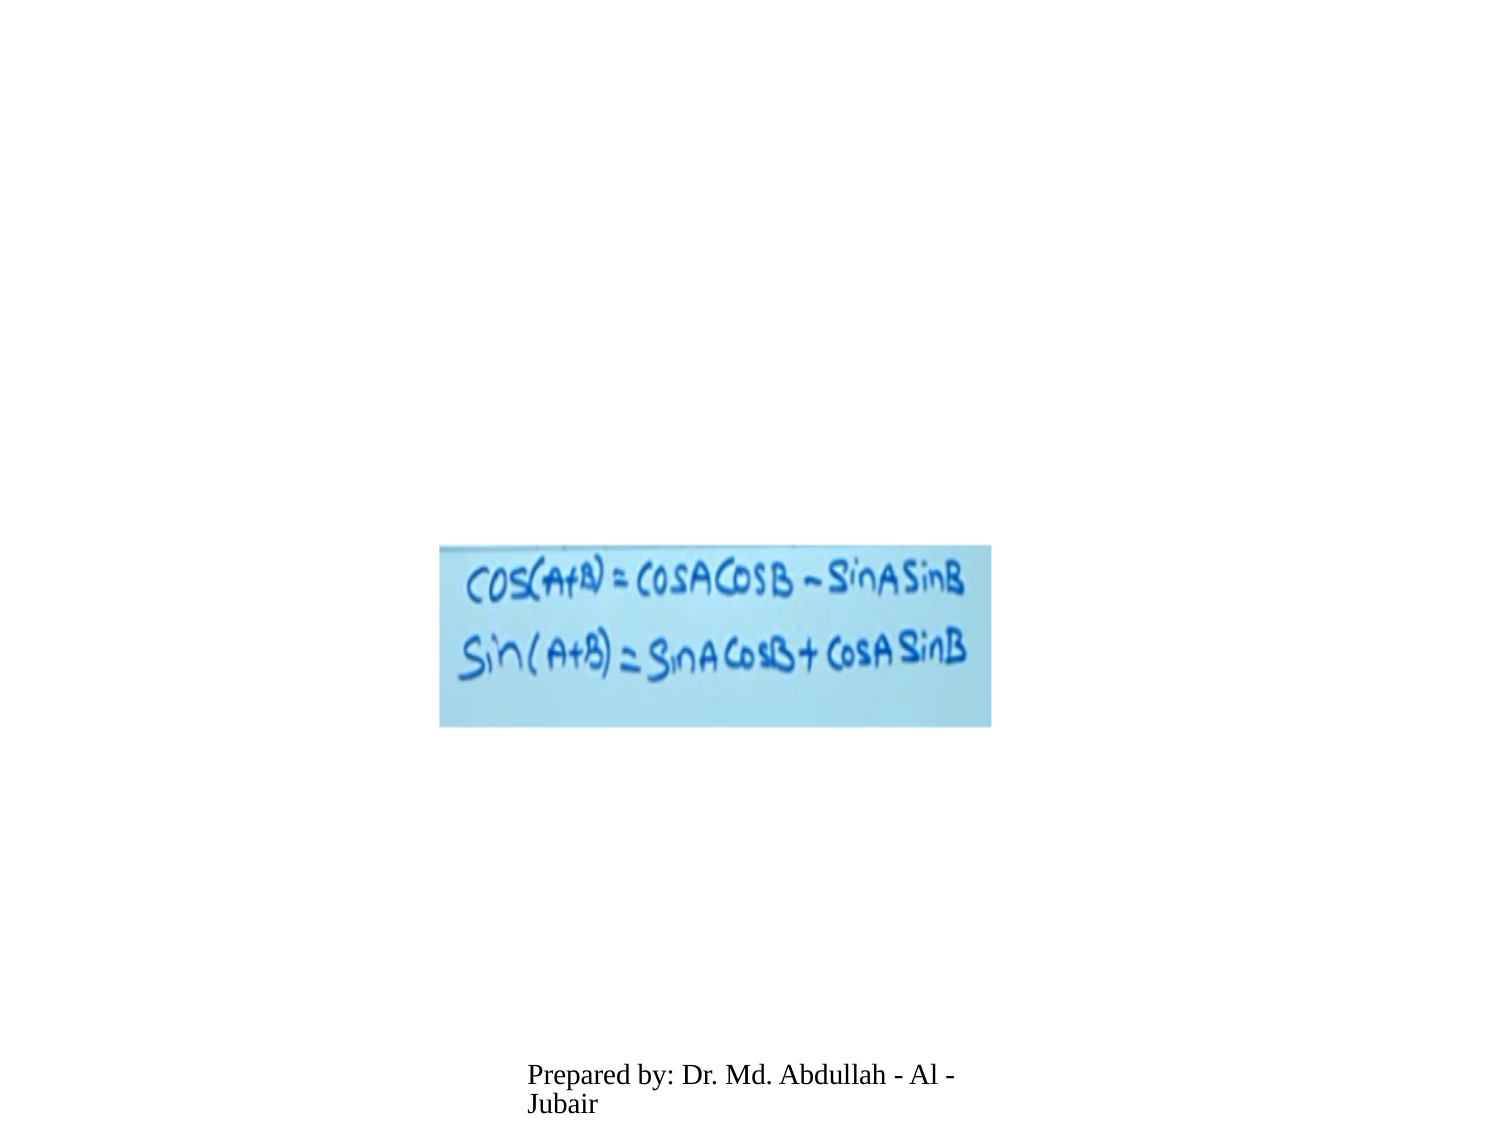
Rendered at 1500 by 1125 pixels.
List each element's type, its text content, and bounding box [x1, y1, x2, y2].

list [387, 381, 1112, 857]
footer Prepared by: Dr. Md. Abdullah - Al - Jubair [512, 1042, 988, 1103]
